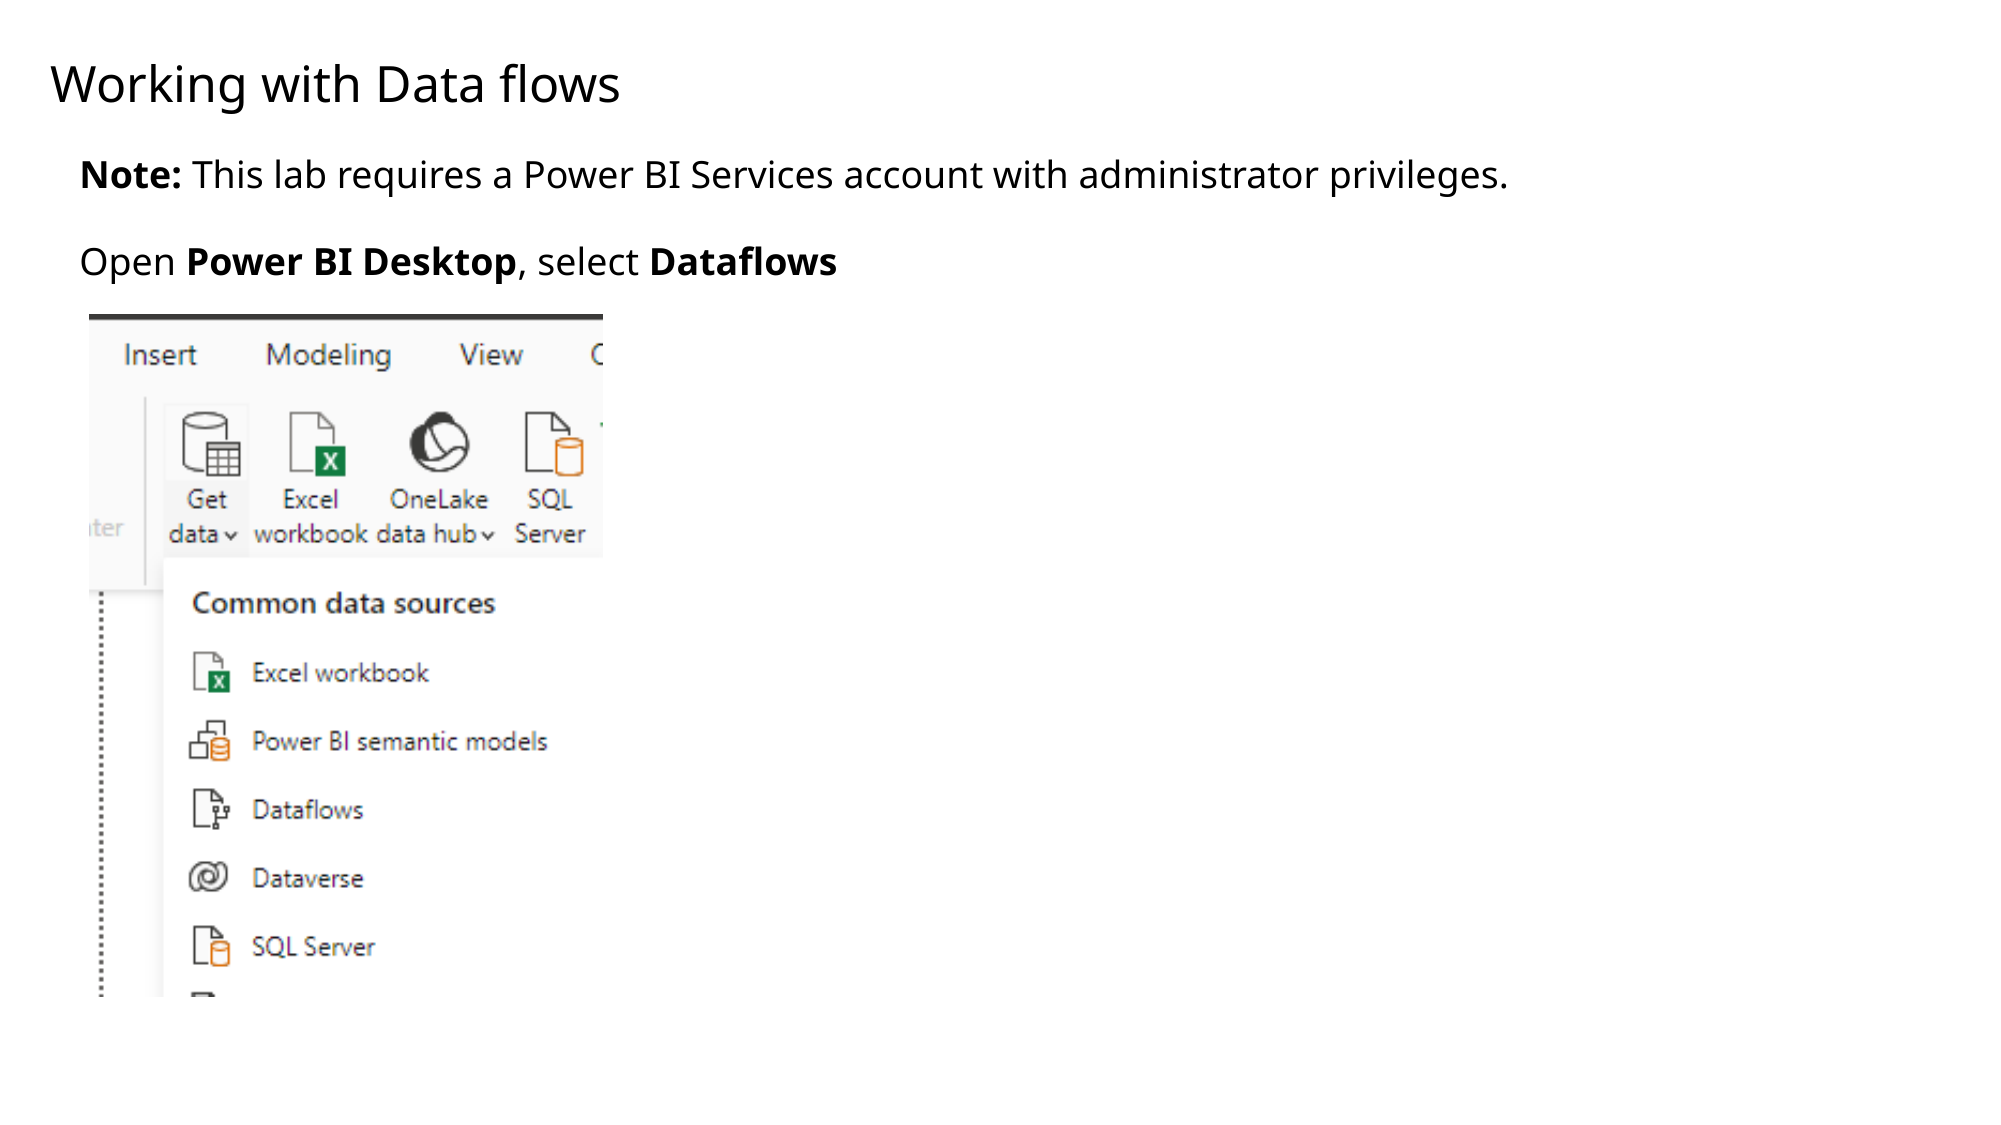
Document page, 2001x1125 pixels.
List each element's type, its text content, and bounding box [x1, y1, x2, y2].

text_box Open Power BI Desktop, select Dataflows [64, 227, 1637, 291]
picture [89, 314, 603, 997]
text_box Note: This lab requires a Power BI Services account with administrator privileges. [64, 144, 1808, 204]
text_box Working with Data flows [35, 45, 637, 120]
